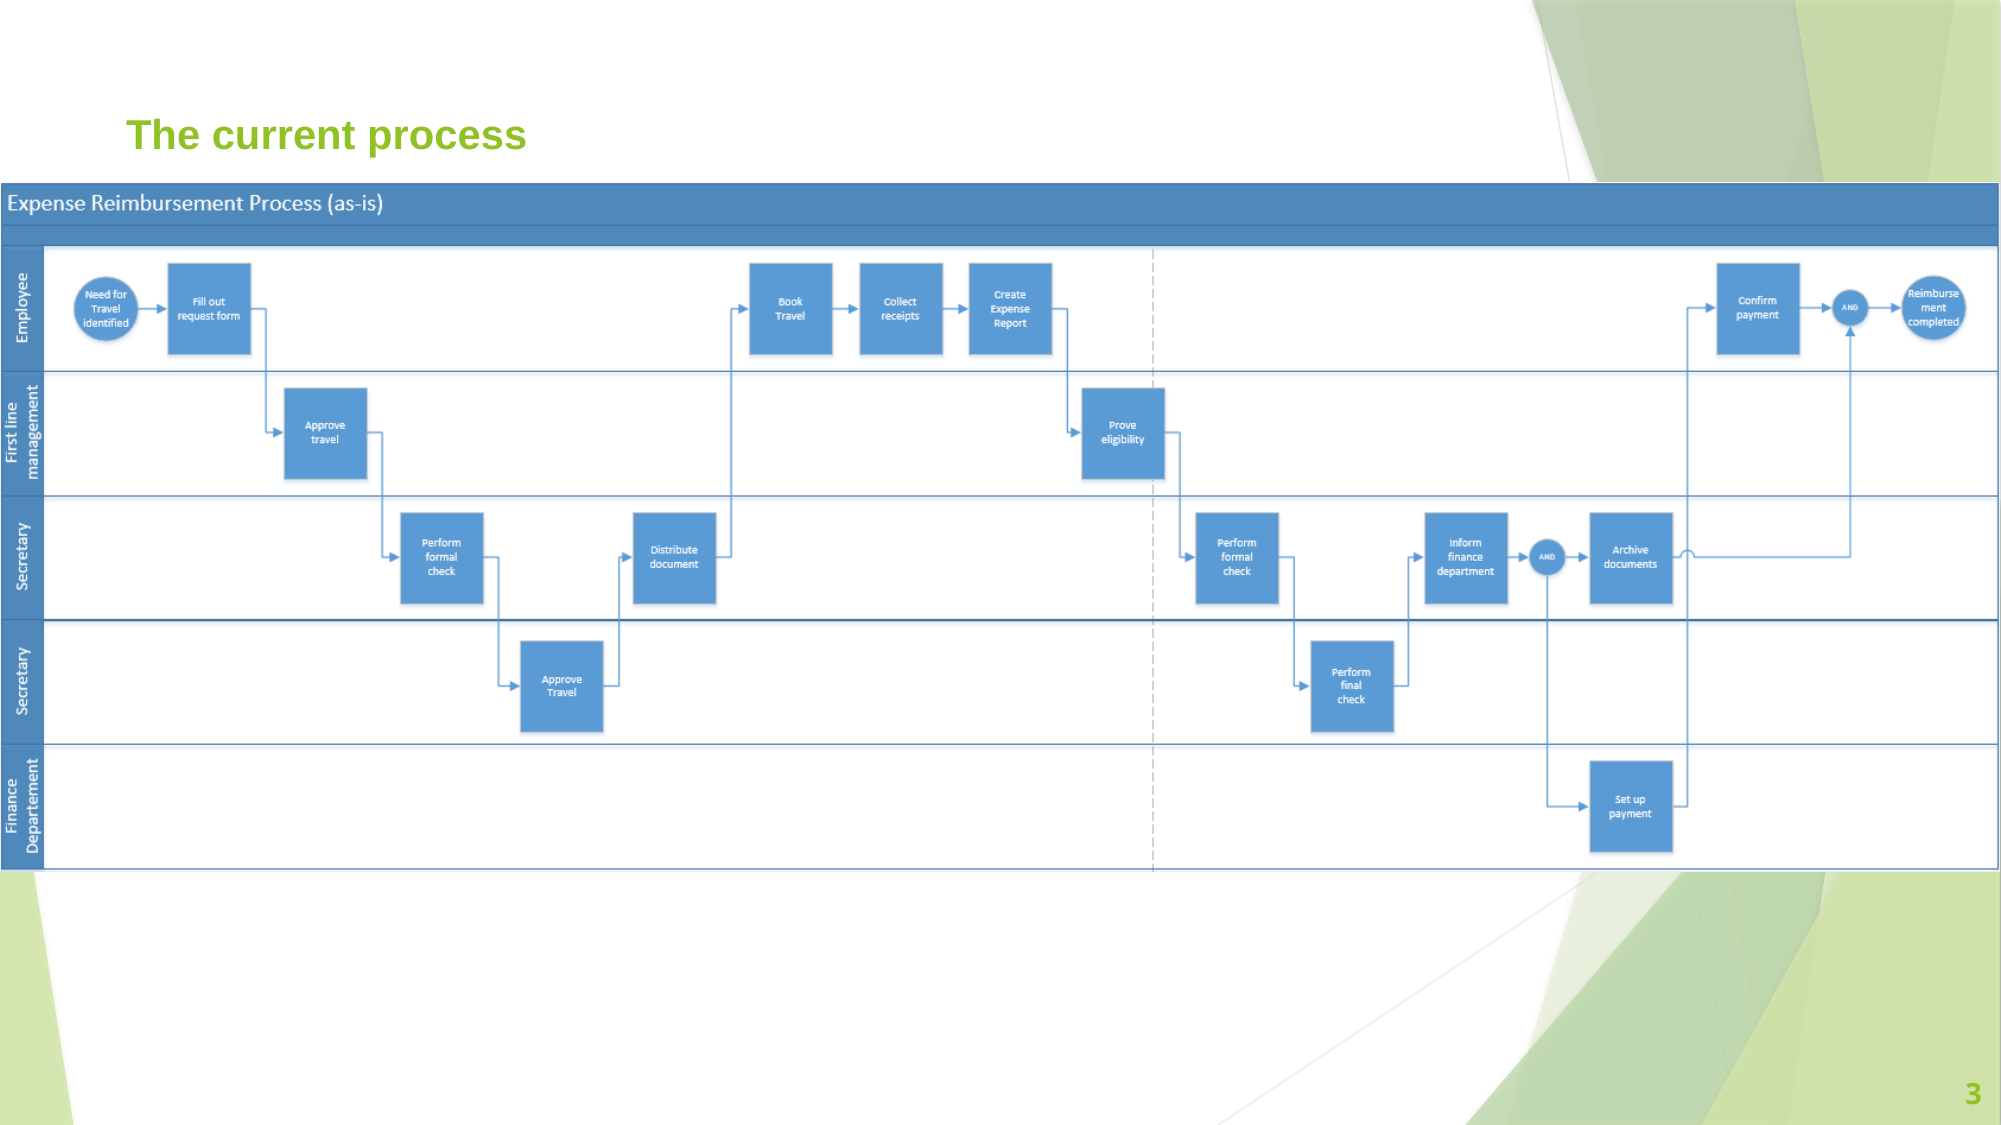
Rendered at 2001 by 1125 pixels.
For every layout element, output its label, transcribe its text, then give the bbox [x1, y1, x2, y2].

text_box [0, 0, 2000, 181]
title The current process [111, 99, 1522, 181]
text_box [0, 884, 2000, 1125]
picture [0, 181, 2000, 873]
slide_number 3 [1885, 1065, 1998, 1125]
